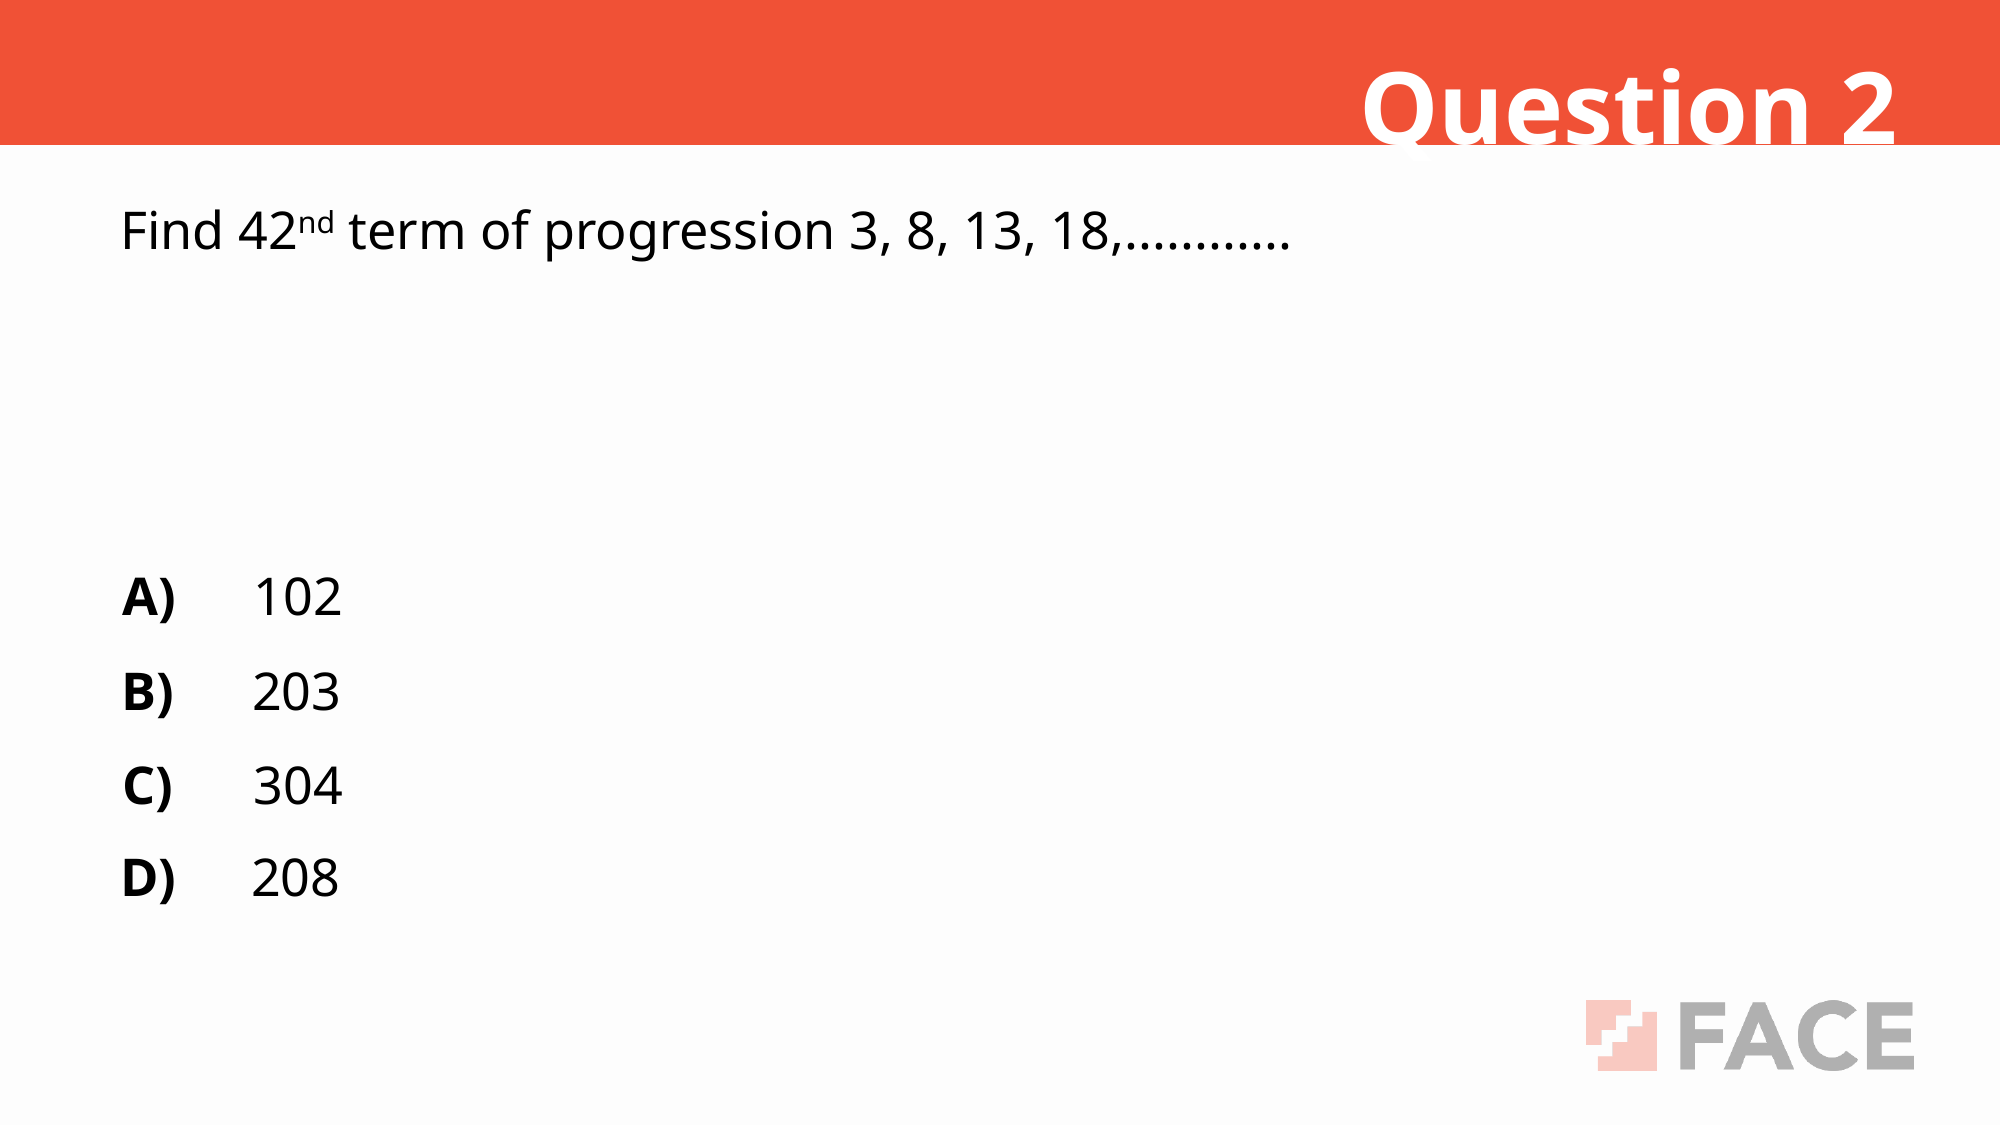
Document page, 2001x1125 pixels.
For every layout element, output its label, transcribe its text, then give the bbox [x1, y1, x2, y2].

text_box 203 [237, 619, 1894, 728]
text_box A) [107, 525, 223, 634]
text_box B) [106, 619, 221, 728]
text_box Question 2 [638, 37, 1914, 173]
text_box C) [107, 713, 223, 823]
text_box D) [105, 806, 220, 915]
text_box 102 [238, 525, 1896, 634]
text_box [0, 0, 2000, 147]
picture [1586, 1000, 1914, 1072]
text_box 208 [236, 806, 1893, 915]
text_box Find 42nd term of progression 3, 8, 13, 18,............ [105, 189, 1895, 267]
text_box 304 [238, 713, 1896, 823]
